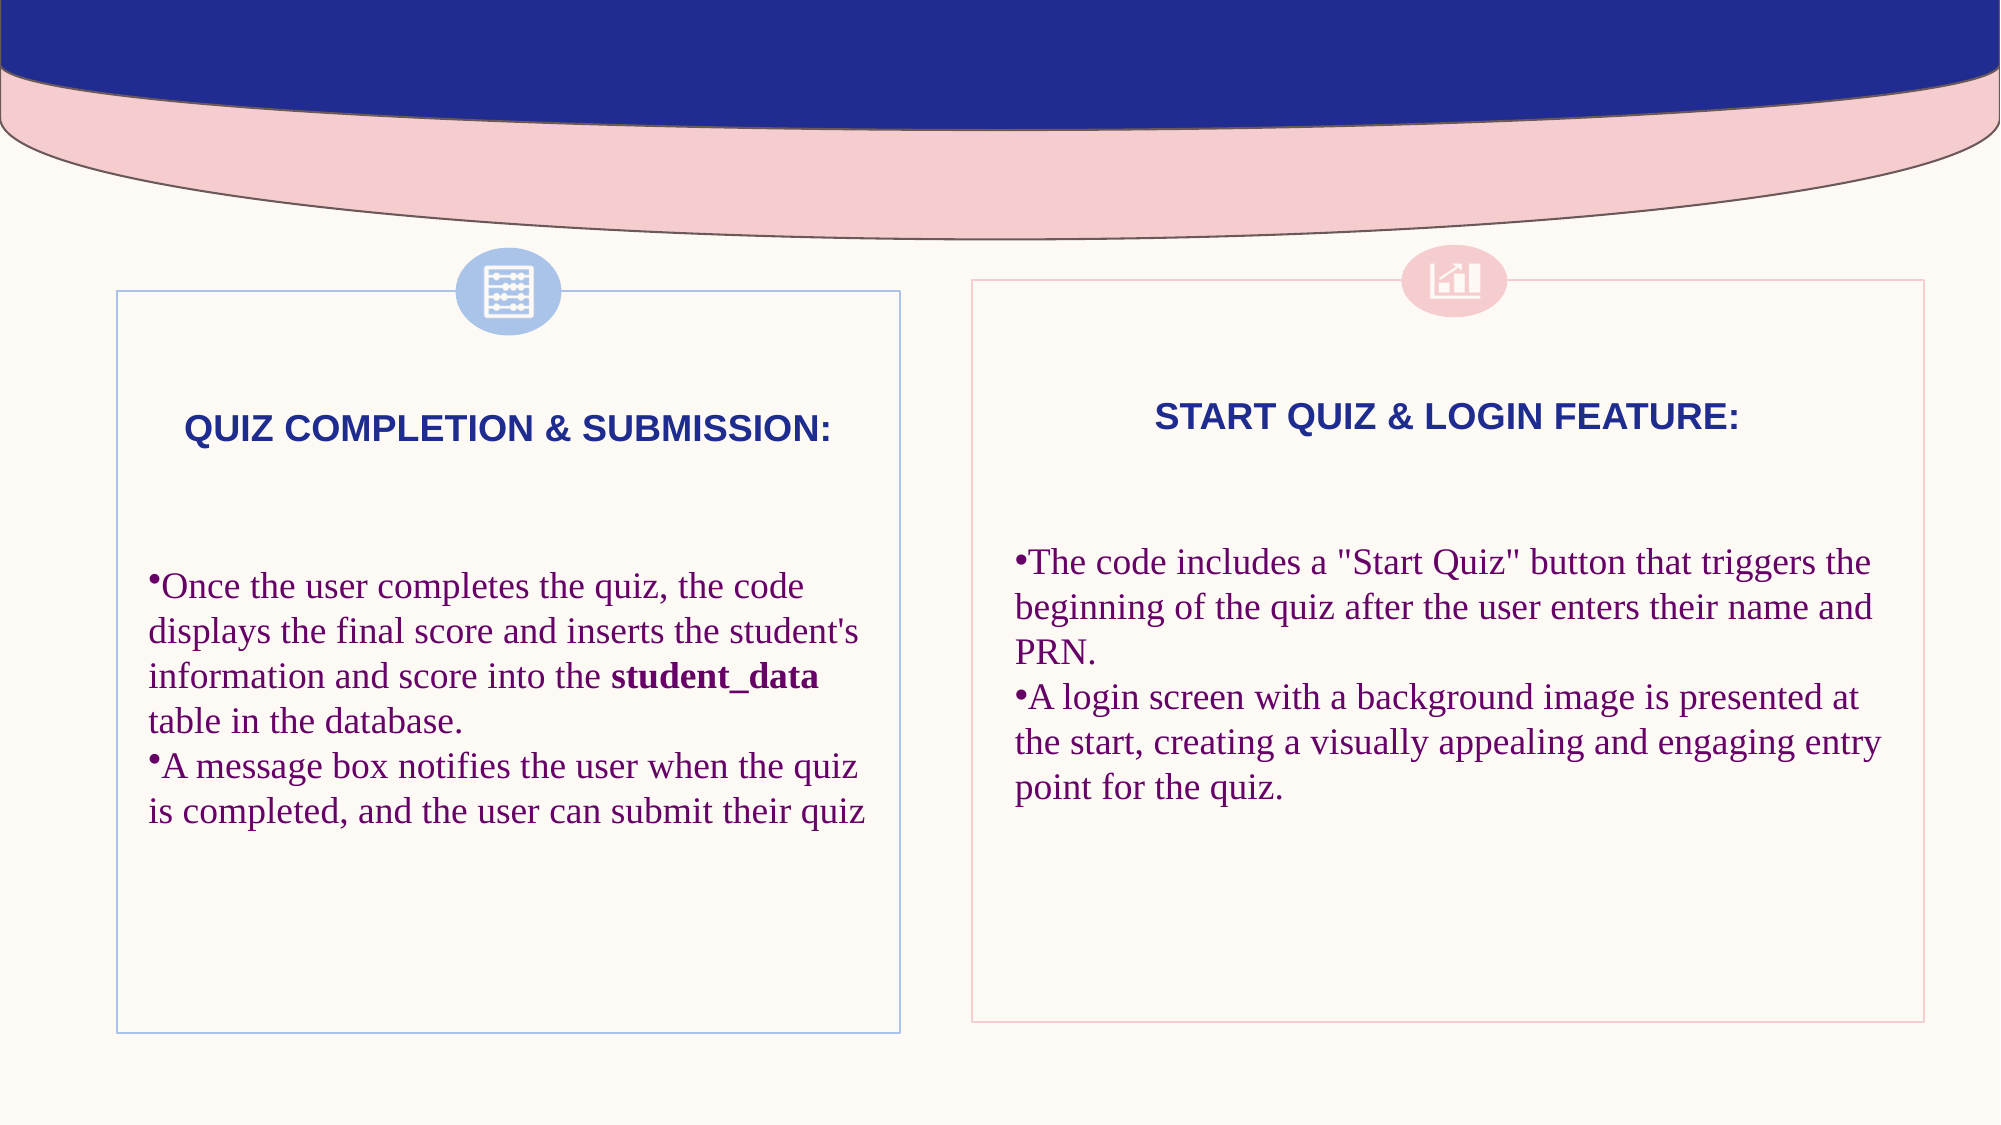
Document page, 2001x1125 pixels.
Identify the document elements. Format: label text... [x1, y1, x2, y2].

text_box [0, 69, 2000, 241]
text_box Once the user completes the quiz, the code displays the final score and inserts the student's information and score into the student_data table in the database. A message box notifies the user when the quiz is completed, and the user can submit their quiz [133, 508, 884, 884]
list Quiz completion & Submission: [116, 290, 901, 1034]
list Start quiz & login feature: [971, 279, 1925, 1023]
text_box The code includes a "Start Quiz" button that triggers the beginning of the quiz after the user enters their name and PRN. A login screen with a background image is presented at the start, creating a visually appealing and engaging entry point for the quiz. [999, 529, 1909, 815]
text_box [0, 0, 2000, 132]
picture [1401, 244, 1508, 318]
picture [455, 247, 562, 336]
